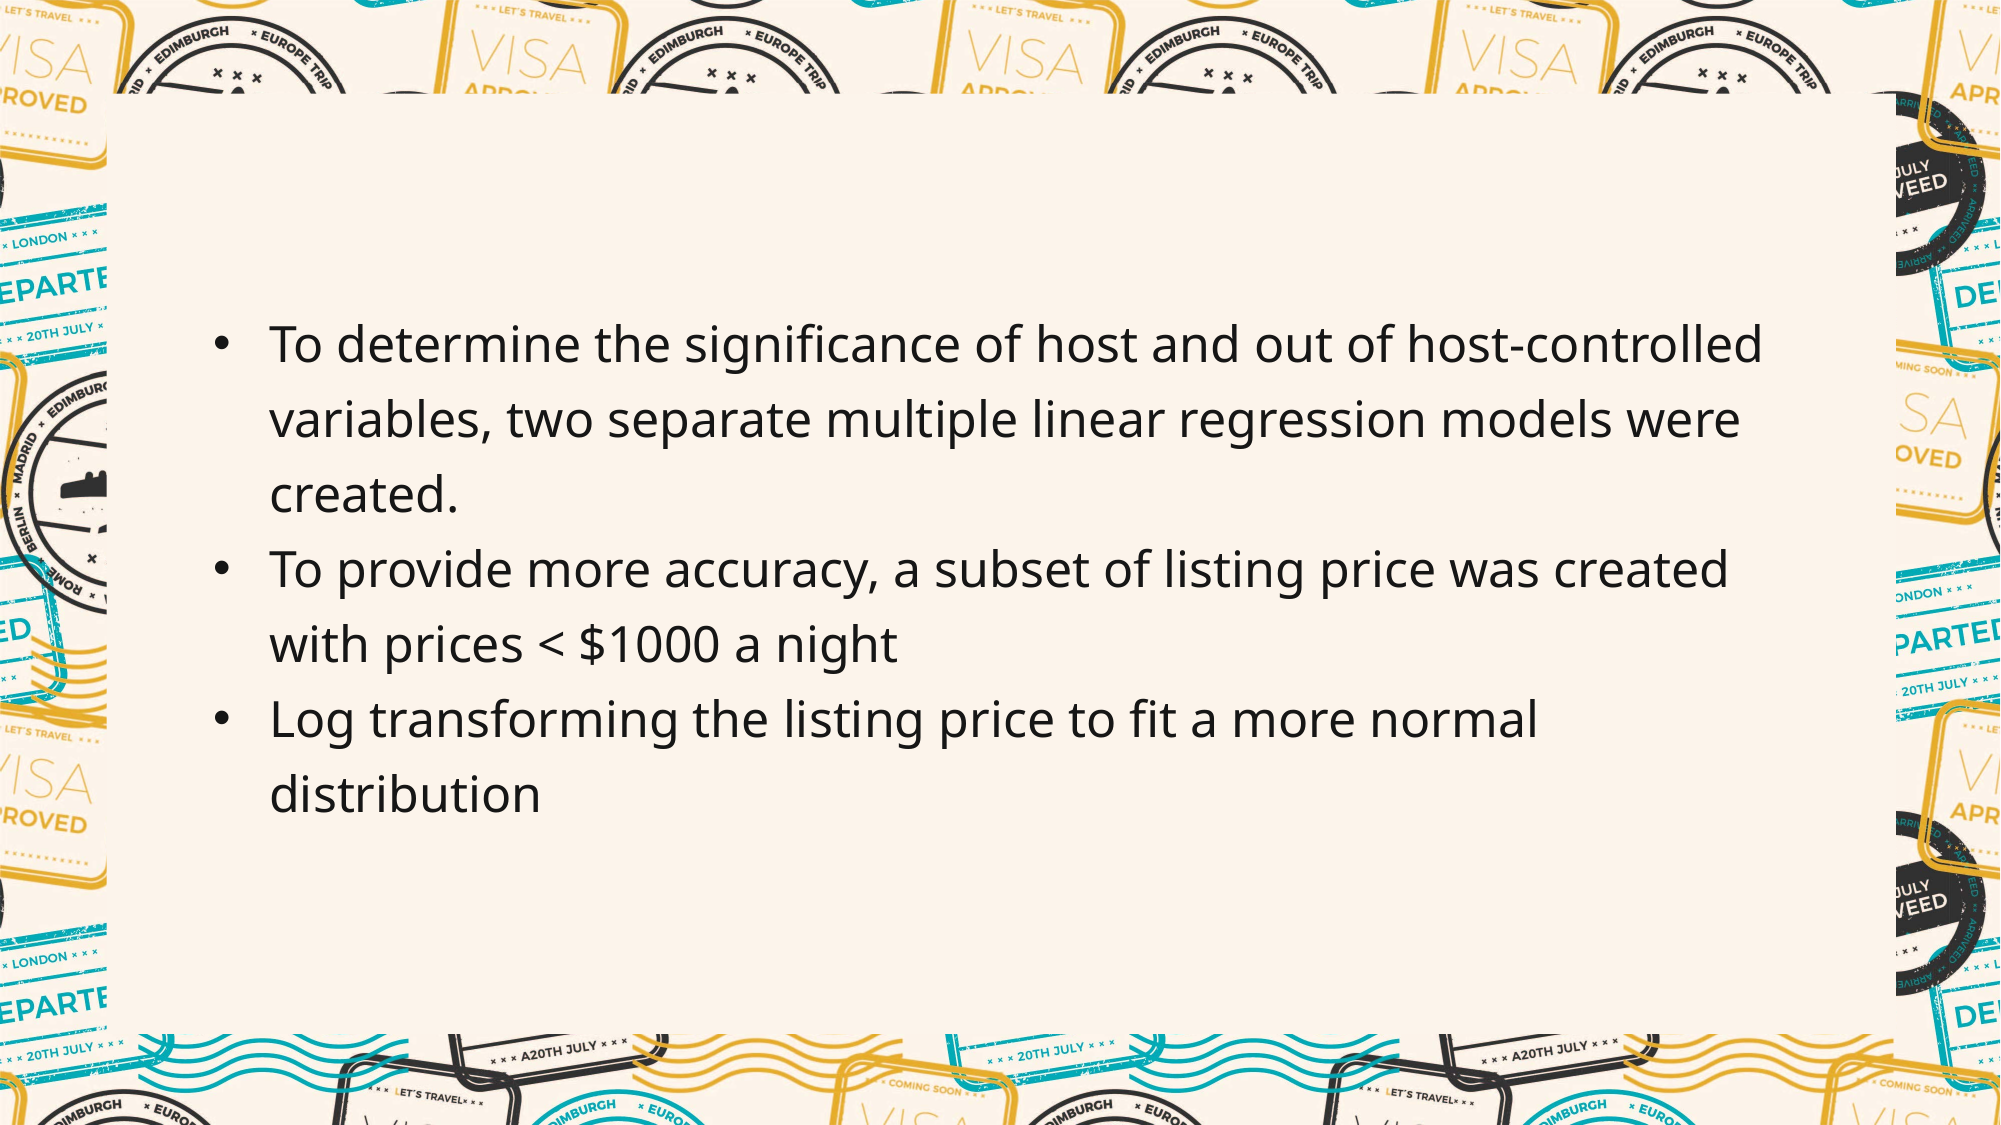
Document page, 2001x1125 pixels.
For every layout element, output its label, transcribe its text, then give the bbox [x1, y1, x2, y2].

picture [0, 0, 2001, 1125]
text_box To determine the significance of host and out of host-controlled variables, two separate multiple linear regression models were created. To provide more accuracy, a subset of listing price was created with prices < $1000 a night Log transforming the listing price to fit a more normal distribution [198, 289, 1802, 830]
